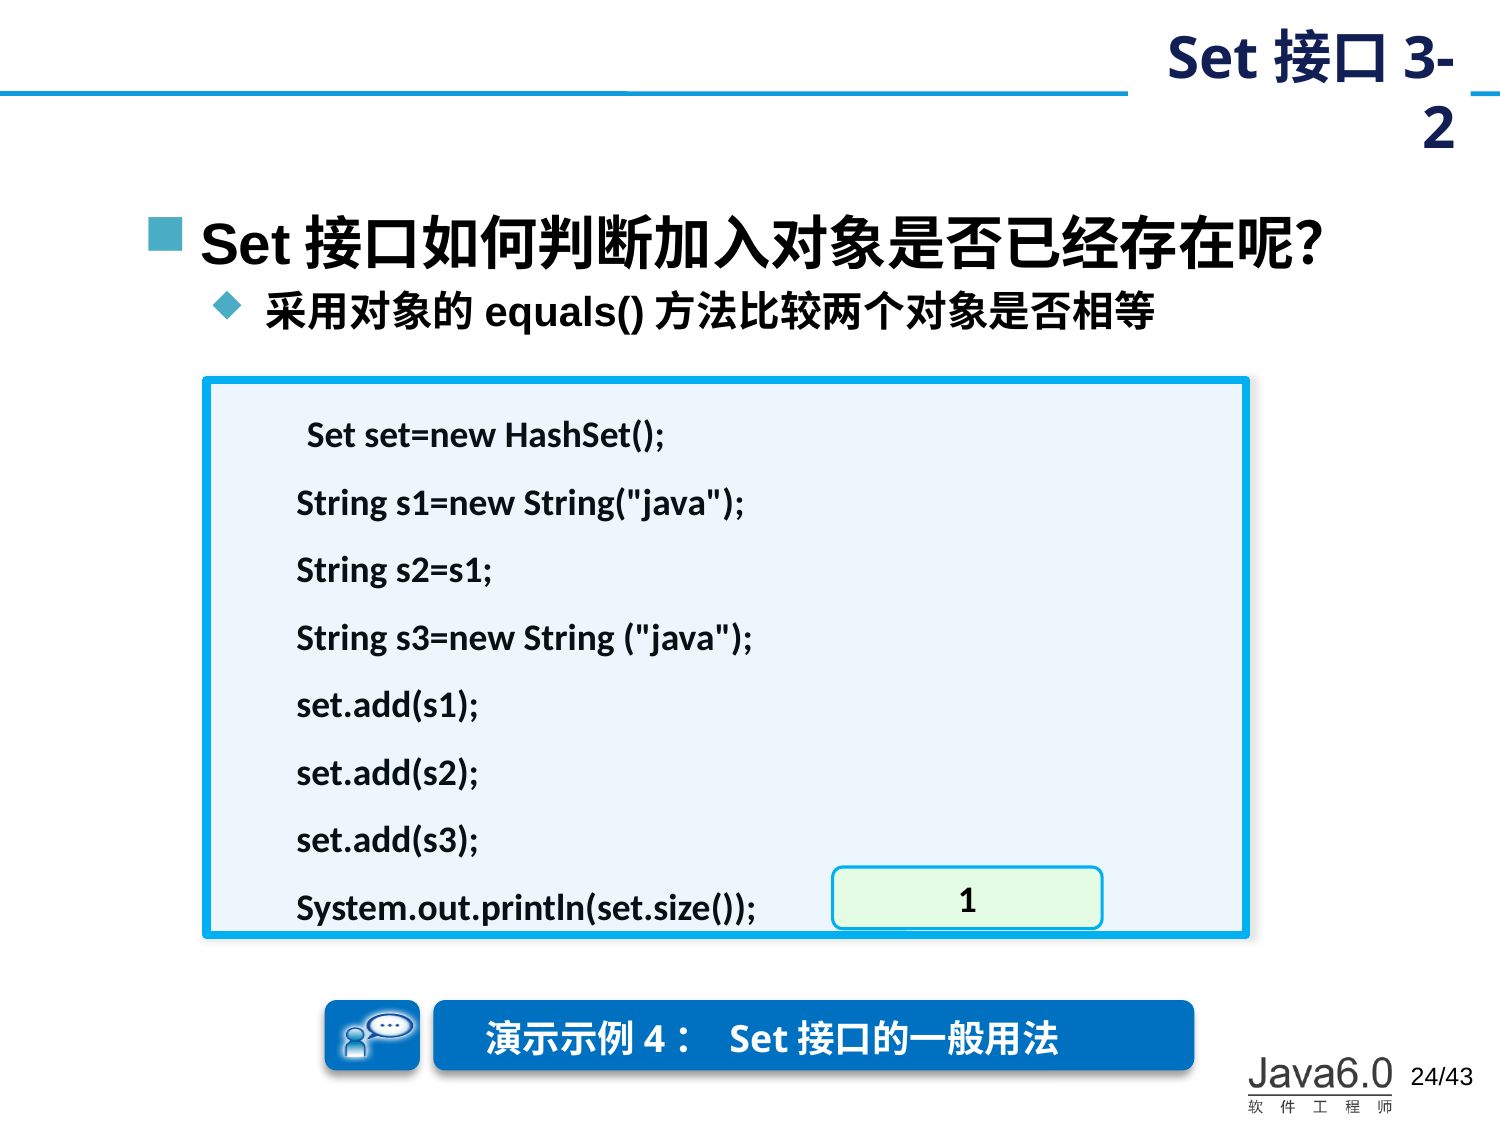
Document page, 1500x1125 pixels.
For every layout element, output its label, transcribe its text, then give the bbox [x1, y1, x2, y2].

list Set接口如何判断加入对象是否已经存在呢？ 采用对象的equals()方法比较两个对象是否相等 [128, 199, 1383, 1043]
text_box 1 [832, 866, 1103, 929]
slide_number /43 [1138, 1053, 1489, 1114]
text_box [324, 999, 1195, 1071]
title Set接口3-2 [1128, 46, 1471, 133]
text_box Set set=new HashSet(); String s1=new String("java"); String s2=s1; String s3=new String ("java"); set.add(s1); set.add(s2); set.add(s3); System.out.println(set.size()); [206, 380, 1246, 935]
